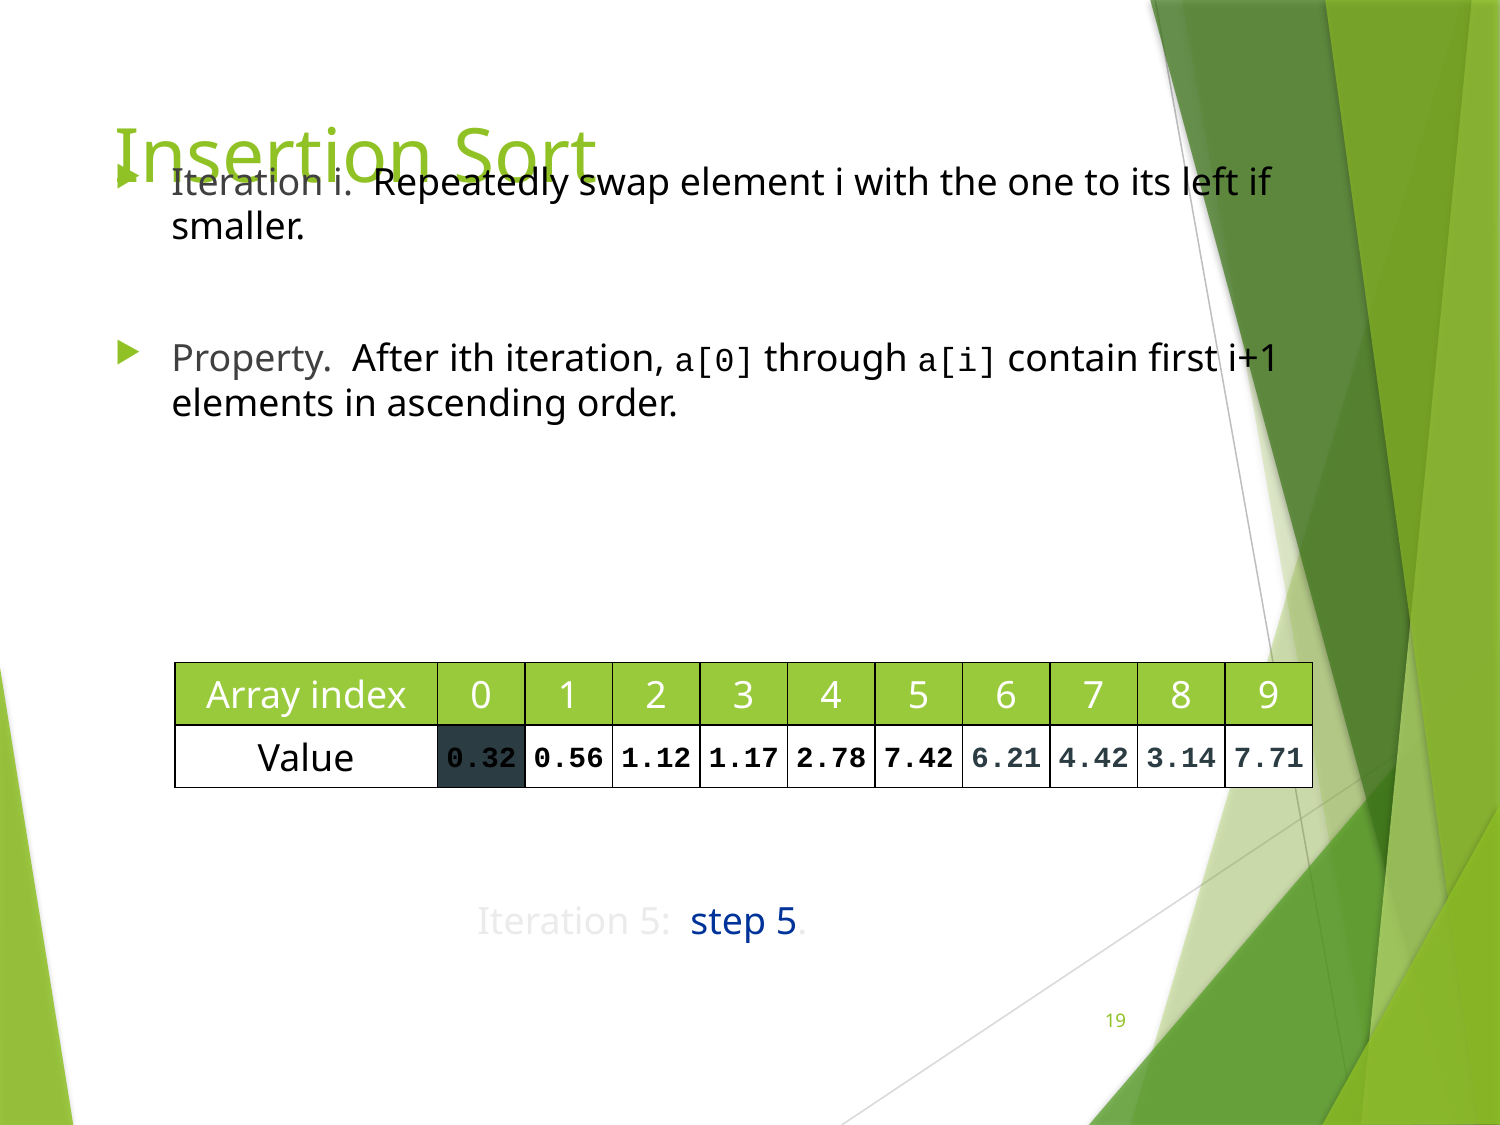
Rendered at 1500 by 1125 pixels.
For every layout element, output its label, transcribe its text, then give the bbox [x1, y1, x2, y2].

slide_number 19 [1057, 991, 1142, 1051]
text_box 3.14 [1138, 735, 1224, 788]
text_box 2.78 [787, 735, 875, 788]
text_box Iteration 5: step 5. [462, 889, 1075, 950]
text_box 6.21 [962, 735, 1049, 788]
text_box 0.56 [524, 735, 613, 788]
text_box 0.32 [438, 735, 524, 788]
list Iteration i. Repeatedly swap element i with the one to its left if smaller. Property. After ith iteration, a[0] through a[i] contain first i+1 elements in ascending order. [99, 149, 1425, 1038]
text_box 7.71 [1224, 733, 1313, 788]
text_box 1.17 [699, 735, 787, 788]
text_box 1.12 [613, 735, 699, 788]
title Insertion Sort [99, 99, 1142, 149]
text_box Value [174, 734, 438, 788]
text_box 7.42 [875, 735, 962, 788]
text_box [174, 661, 1313, 726]
text_box 4.42 [1049, 735, 1138, 788]
